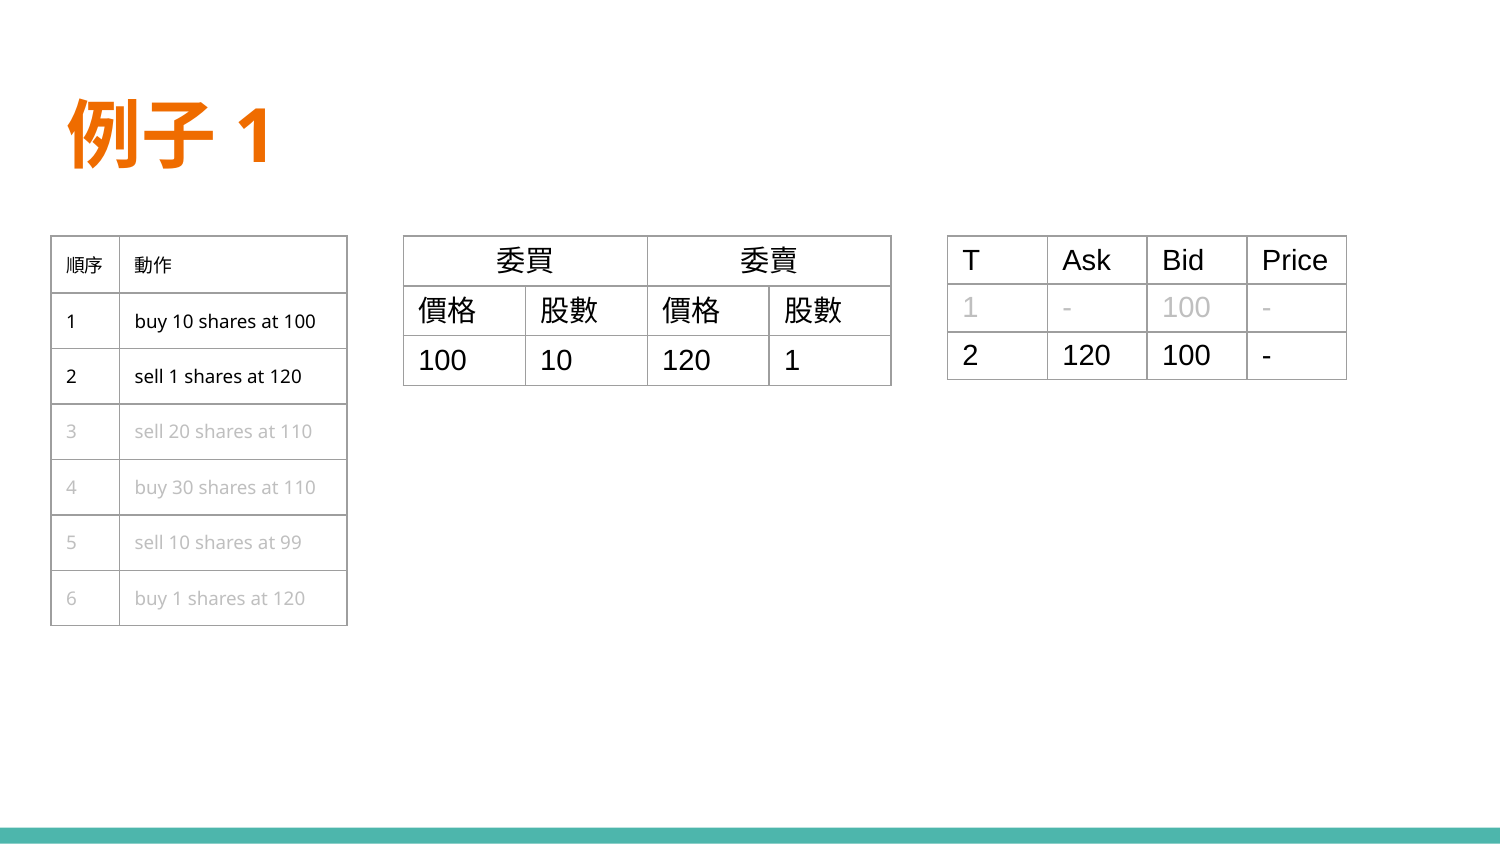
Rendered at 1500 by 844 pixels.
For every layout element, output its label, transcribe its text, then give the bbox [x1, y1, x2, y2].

table_cell 價格 [404, 287, 525, 335]
table_cell 股數 [770, 287, 890, 335]
table_cell - [1248, 333, 1346, 379]
table_cell 4 [52, 460, 119, 514]
table_cell 100 [1148, 333, 1246, 379]
table_cell 100 [404, 336, 525, 385]
table_header Price [1248, 237, 1346, 283]
table_cell 價格 [648, 287, 768, 335]
table_header 順序 [52, 237, 119, 292]
table_cell 6 [52, 571, 119, 625]
table_cell sell 1 shares at 120 [120, 349, 346, 403]
table_header Ask [1048, 237, 1146, 283]
table_header 動作 [120, 237, 346, 292]
table_cell 1 [52, 294, 119, 348]
table_cell 120 [1048, 333, 1146, 379]
table_cell 1 [948, 285, 1047, 331]
table_cell sell 10 shares at 99 [120, 516, 346, 570]
table_header Bid [1148, 237, 1246, 283]
table_cell 3 [52, 405, 119, 459]
table_cell buy 30 shares at 110 [120, 460, 346, 514]
table_cell 5 [52, 516, 119, 570]
table_header 委賣 [648, 237, 890, 285]
table_cell - [1248, 285, 1346, 331]
table_header 委買 [404, 237, 647, 285]
table_cell 120 [648, 336, 768, 385]
table_cell 2 [948, 333, 1047, 379]
table_cell buy 1 shares at 120 [120, 571, 346, 625]
table_cell 10 [526, 336, 647, 385]
table_header T [948, 237, 1047, 283]
table_cell 100 [1148, 285, 1246, 331]
table_cell 1 [770, 336, 890, 385]
table_cell buy 10 shares at 100 [120, 294, 346, 348]
table_cell sell 20 shares at 110 [120, 405, 346, 459]
table_cell - [1048, 285, 1146, 331]
title 例子1 [51, 72, 1449, 189]
table_cell 股數 [526, 287, 647, 335]
table_cell 2 [52, 349, 119, 403]
